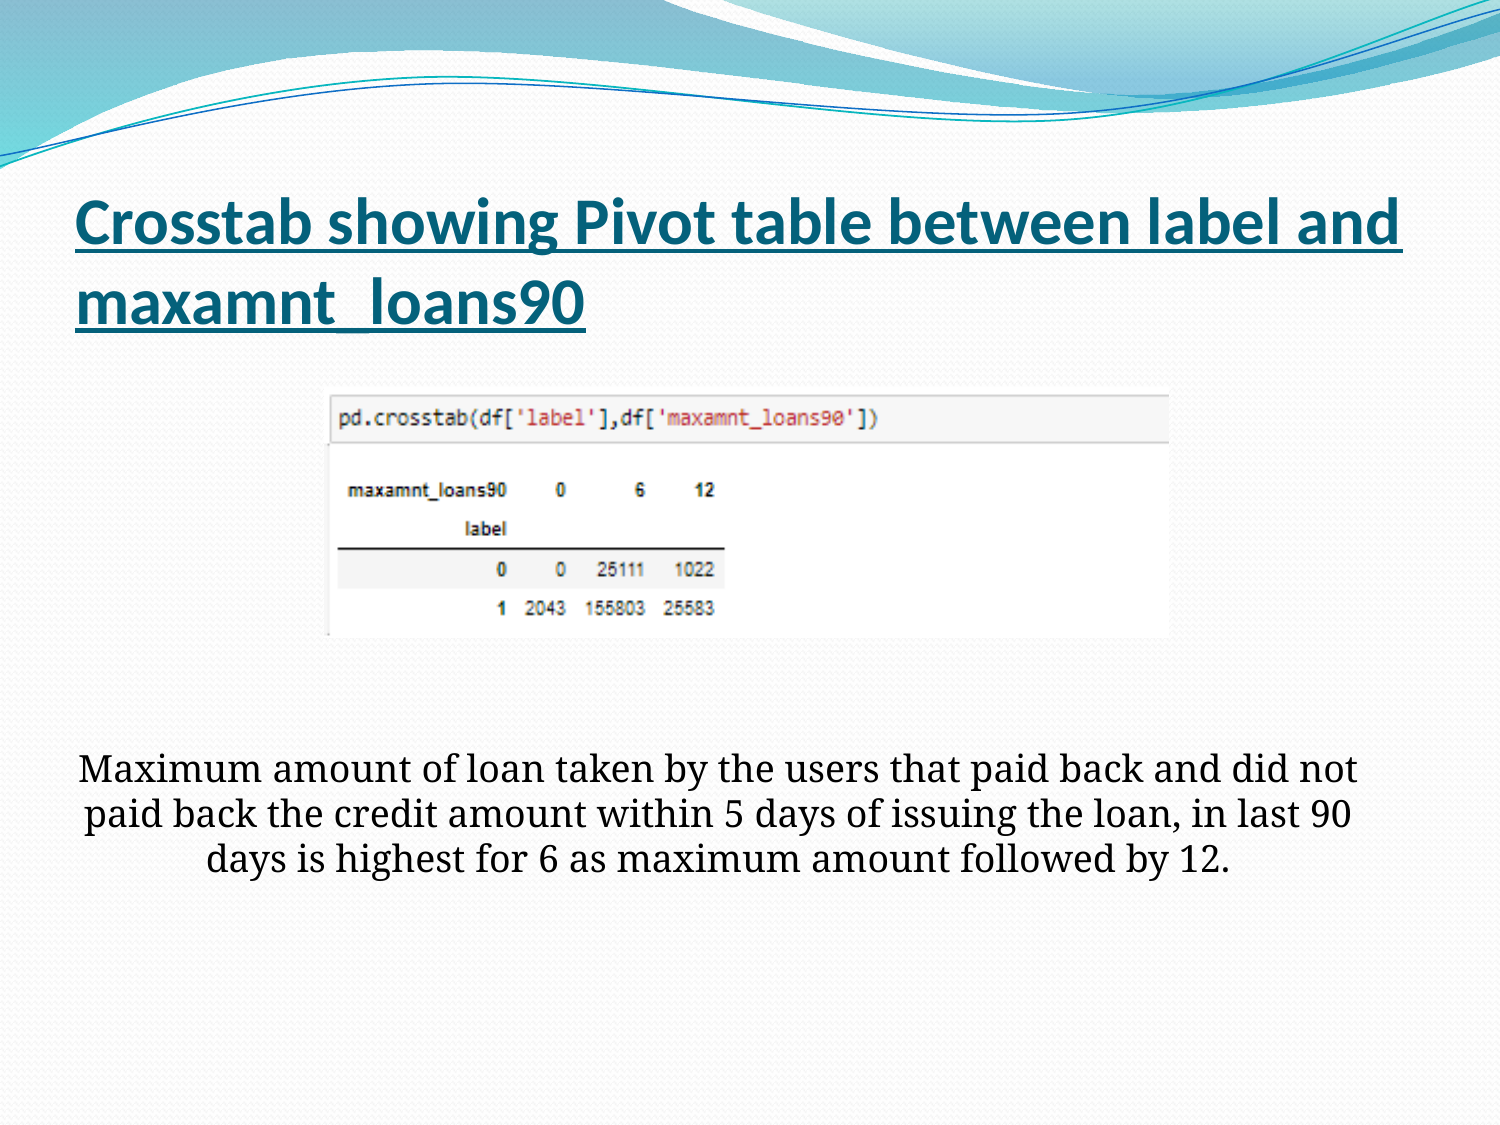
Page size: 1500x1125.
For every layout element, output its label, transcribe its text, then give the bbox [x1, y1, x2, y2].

picture [324, 387, 1169, 638]
title Crosstab showing Pivot table between label and maxamnt_loans90 [75, 162, 1438, 338]
text_box Maximum amount of loan taken by the users that paid back and did not paid back the credit amount within 5 days of issuing the loan, in last 90 days is highest for 6 as maximum amount followed by 12. [62, 737, 1375, 888]
